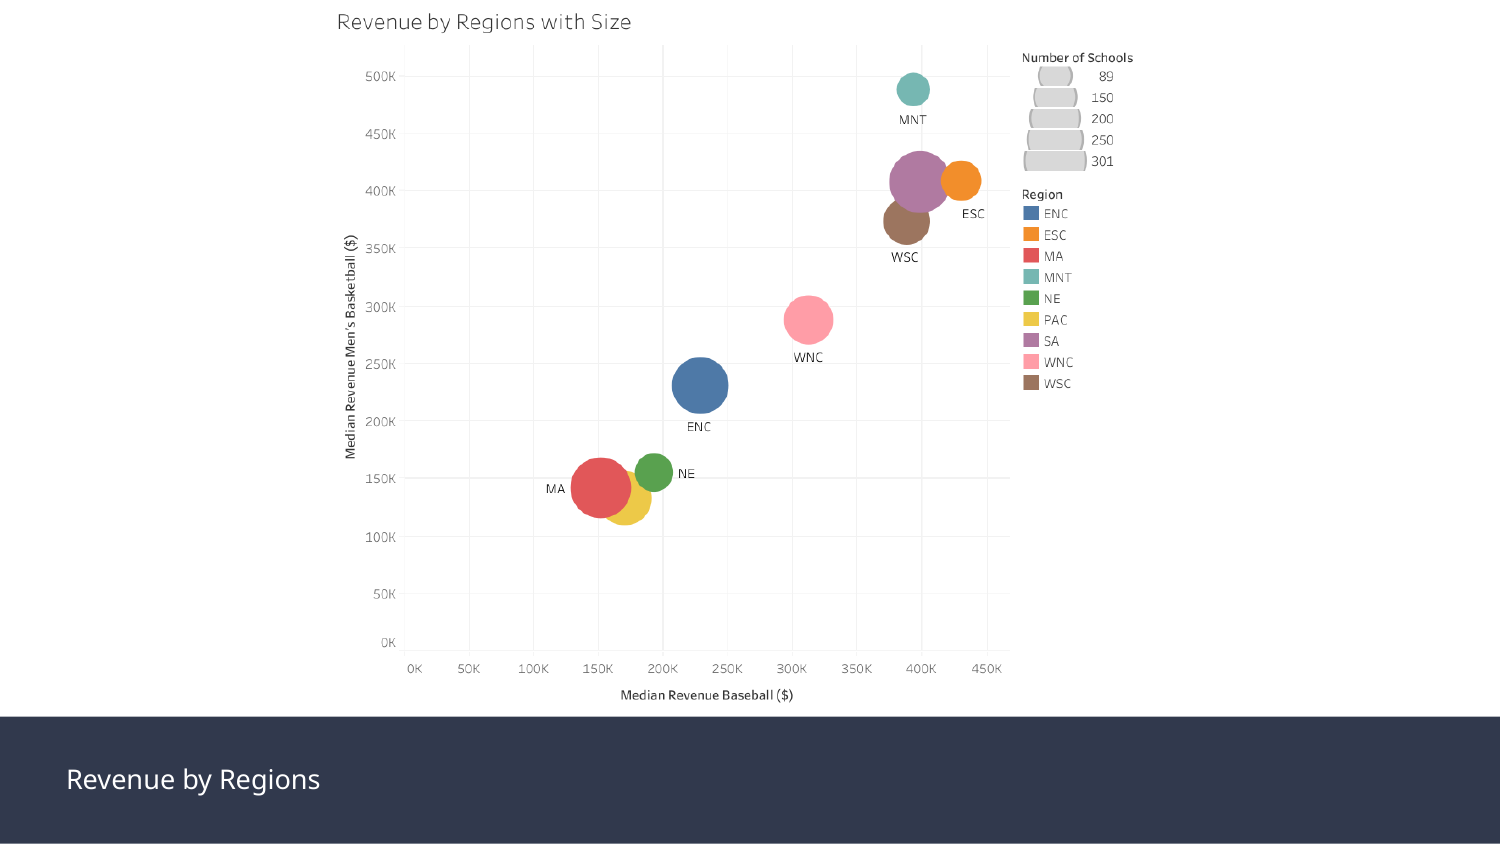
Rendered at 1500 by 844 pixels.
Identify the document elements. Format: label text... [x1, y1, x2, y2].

picture [332, 0, 1168, 711]
list Revenue by Regions [51, 741, 1361, 818]
